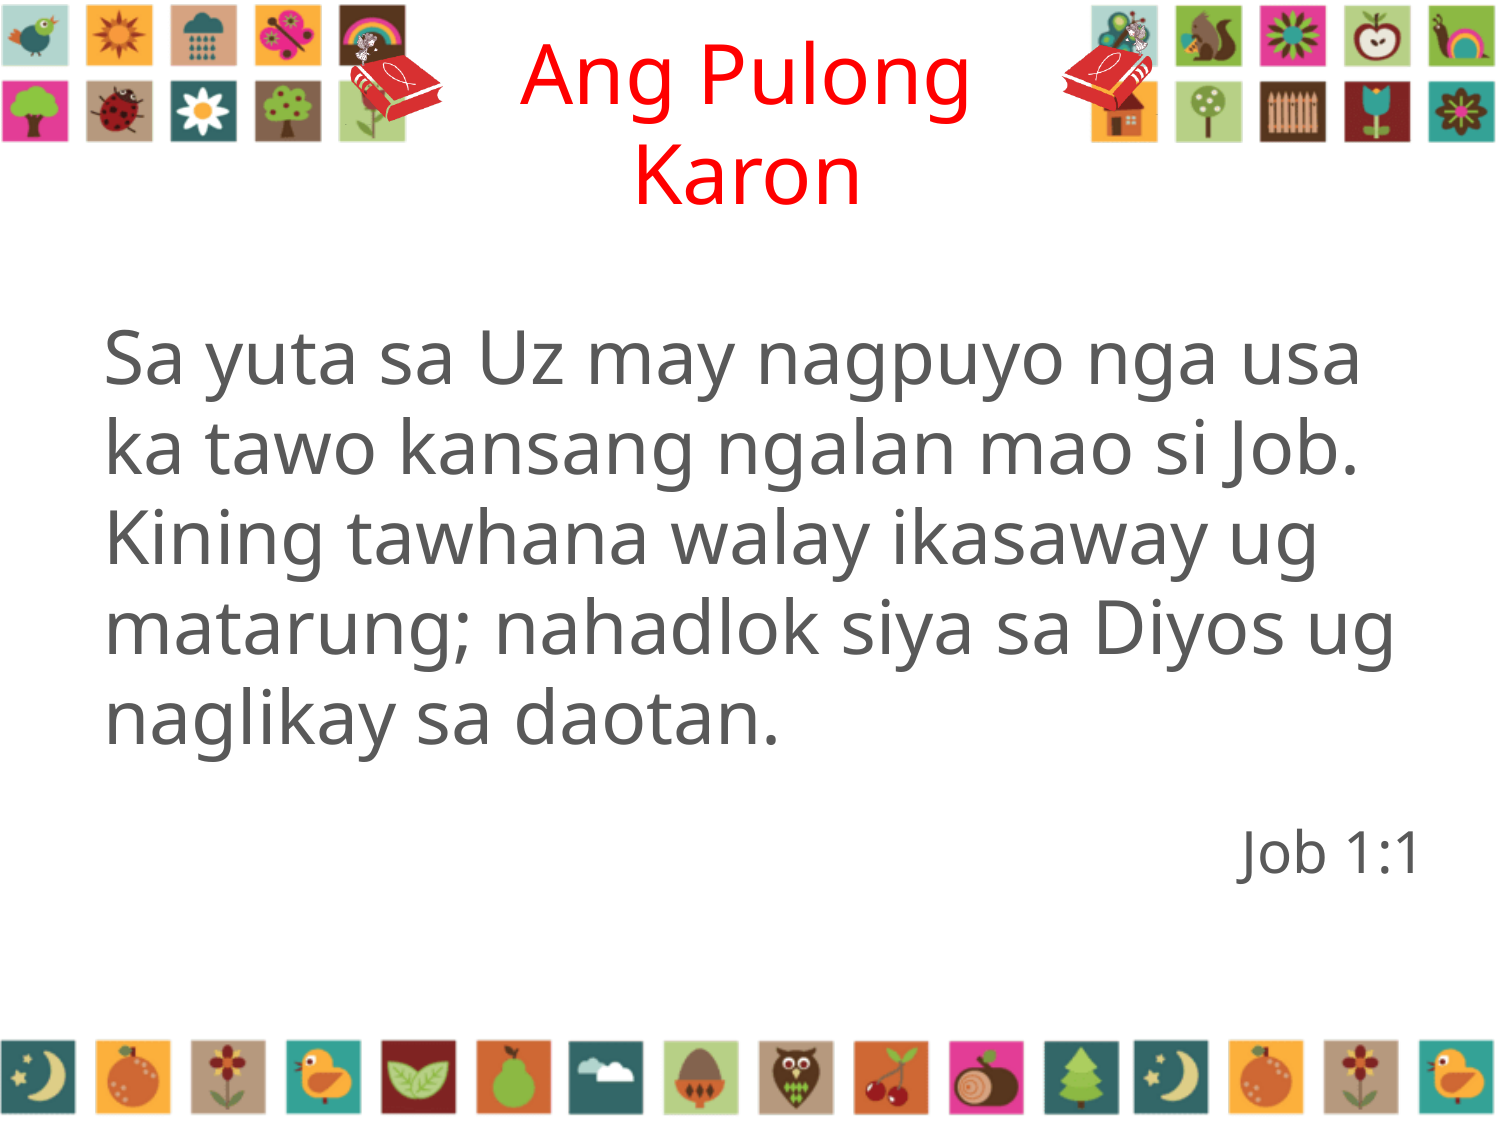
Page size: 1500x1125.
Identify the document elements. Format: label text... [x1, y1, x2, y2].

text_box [0, 1028, 1500, 1118]
text_box Job 1:1 [808, 807, 1441, 893]
text_box Ang Pulong Karon [414, 13, 1080, 229]
picture [0, 3, 475, 150]
picture [1030, 3, 1500, 150]
text_box Sa yuta sa Uz may nagpuyo nga usa ka tawo kansang ngalan mao si Job. Kining tawhana walay ikasaway ug matarung; nahadlok siya sa Diyos ug naglikay sa daotan. [88, 302, 1436, 768]
